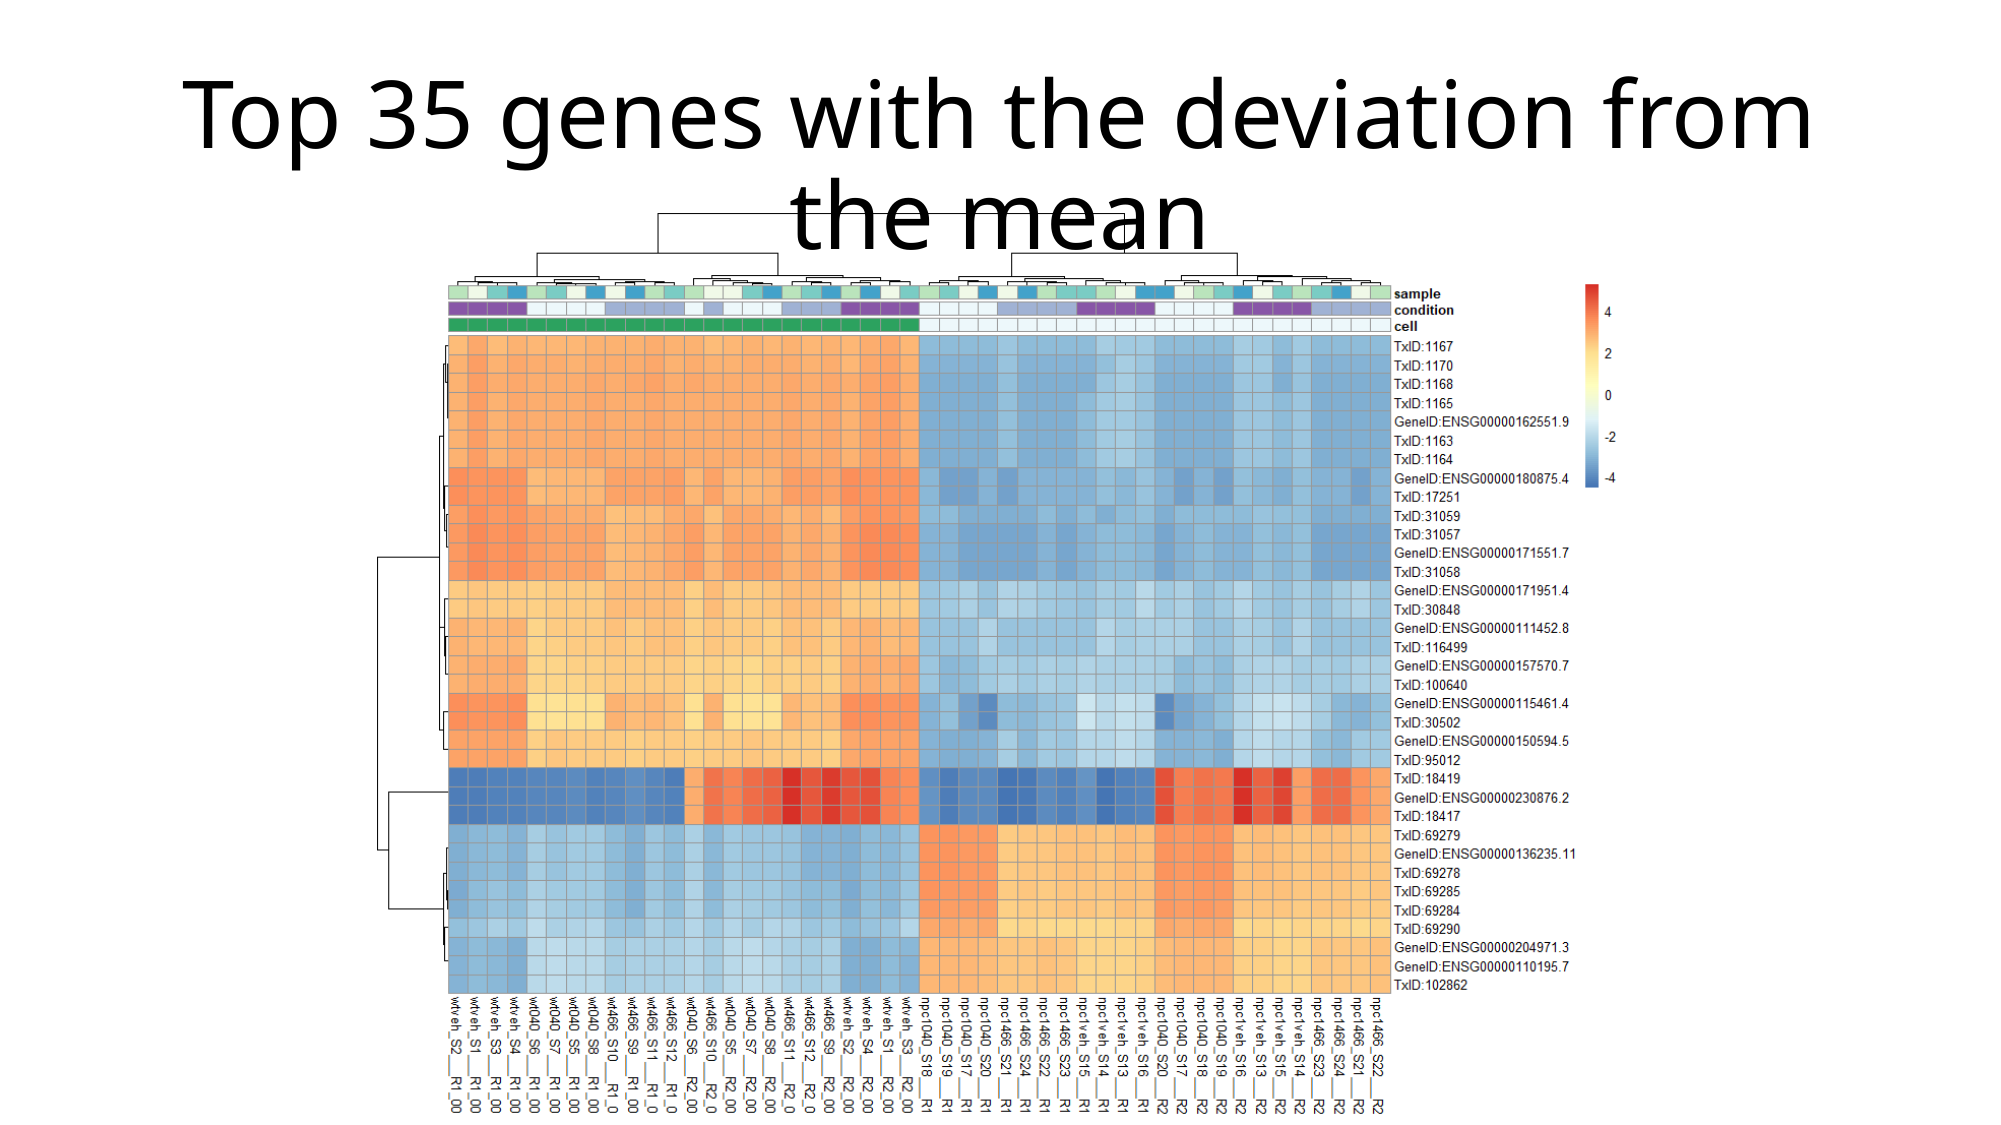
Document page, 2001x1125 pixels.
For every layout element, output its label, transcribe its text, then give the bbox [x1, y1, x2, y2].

text_box Top 35 genes with the deviation from the mean [137, 59, 1863, 278]
picture [374, 210, 1626, 1125]
